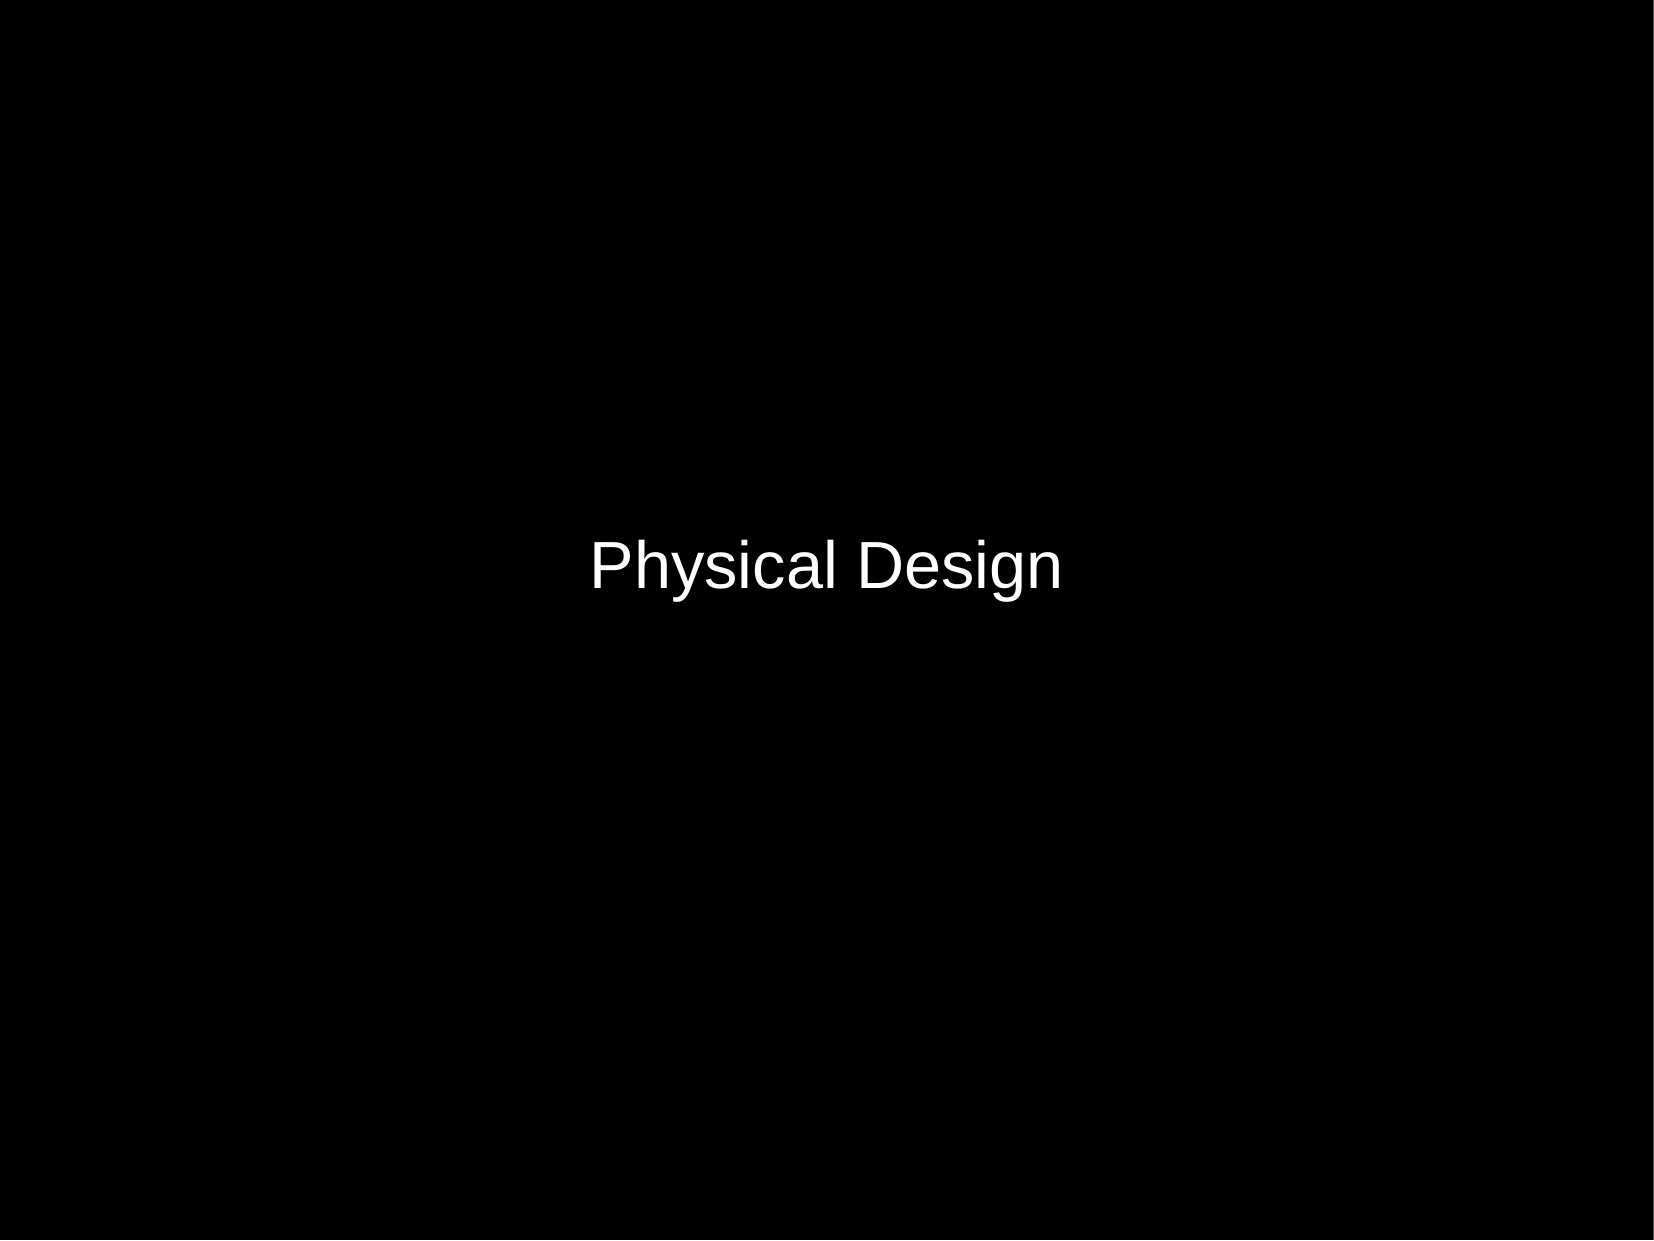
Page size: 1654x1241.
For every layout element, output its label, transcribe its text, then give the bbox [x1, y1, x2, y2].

text_box Physical Design [82, 49, 1571, 1075]
